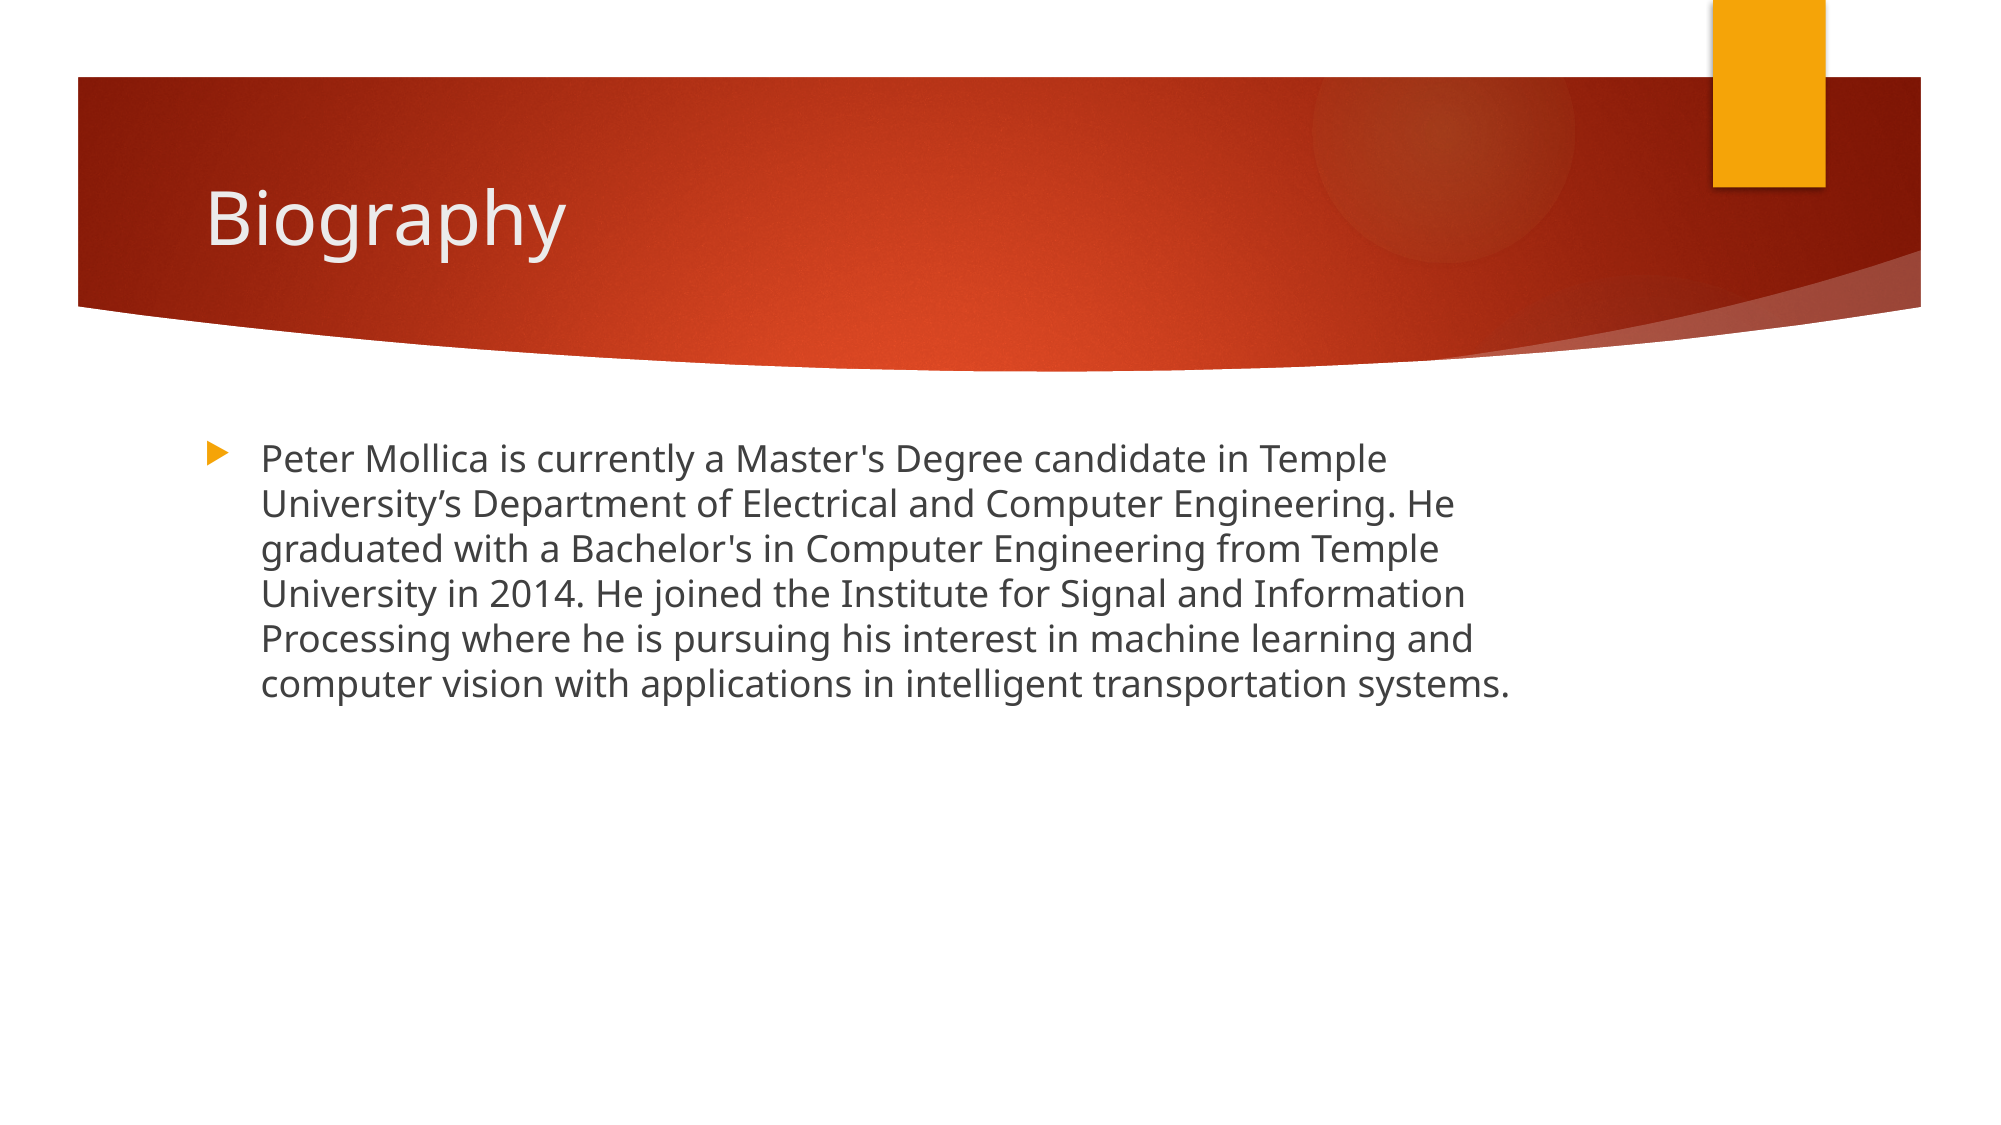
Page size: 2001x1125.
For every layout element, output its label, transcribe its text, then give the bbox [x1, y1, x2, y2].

title Biography [189, 155, 1627, 275]
list Peter Mollica is currently a Master's Degree candidate in Temple University’s Department of Electrical and Computer Engineering. He graduated with a Bachelor's in Computer Engineering from Temple University in 2014. He joined the Institute for Signal and Information Processing where he is pursuing his interest in machine learning and computer vision with applications in intelligent transportation systems. [189, 427, 1627, 988]
